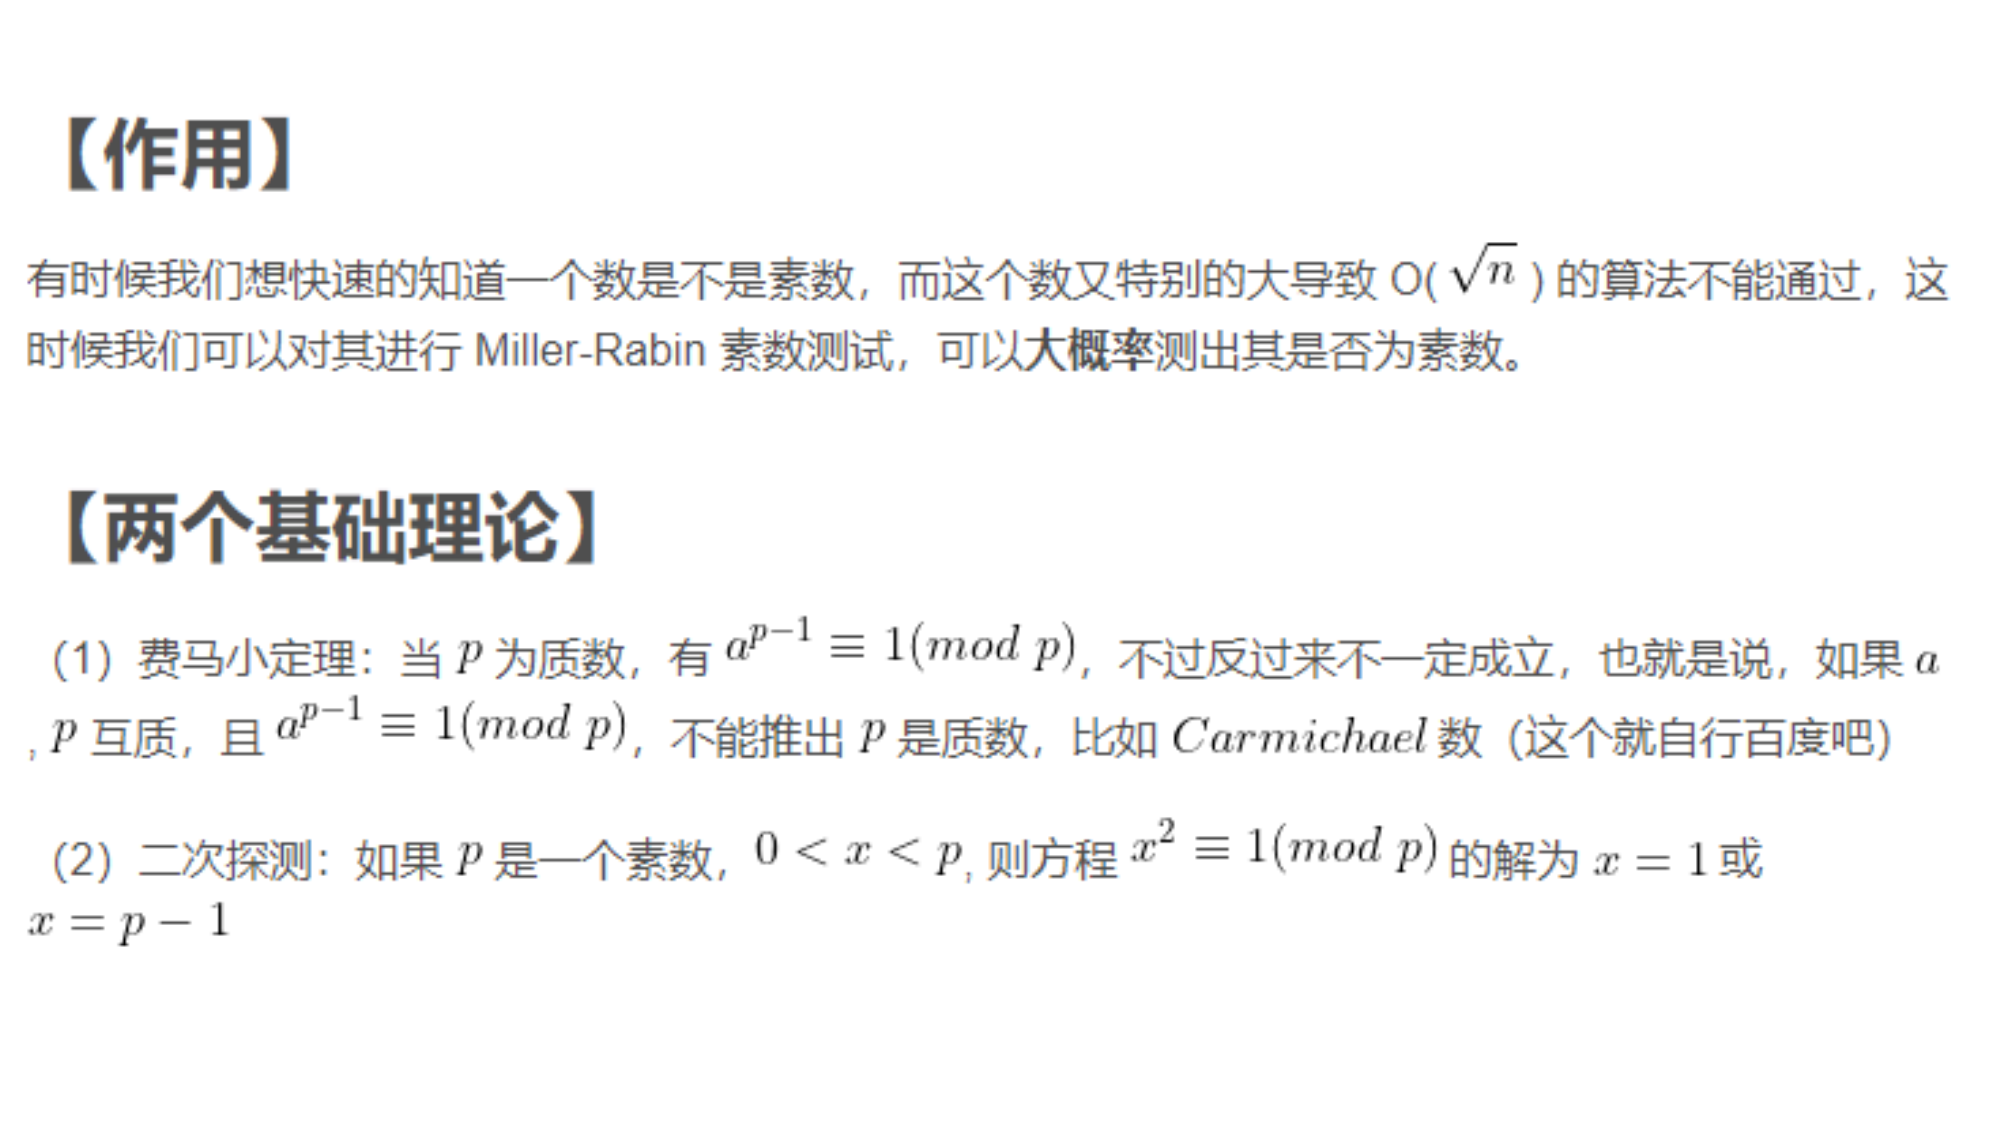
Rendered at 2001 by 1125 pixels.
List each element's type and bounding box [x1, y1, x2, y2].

picture [0, 83, 2000, 1005]
